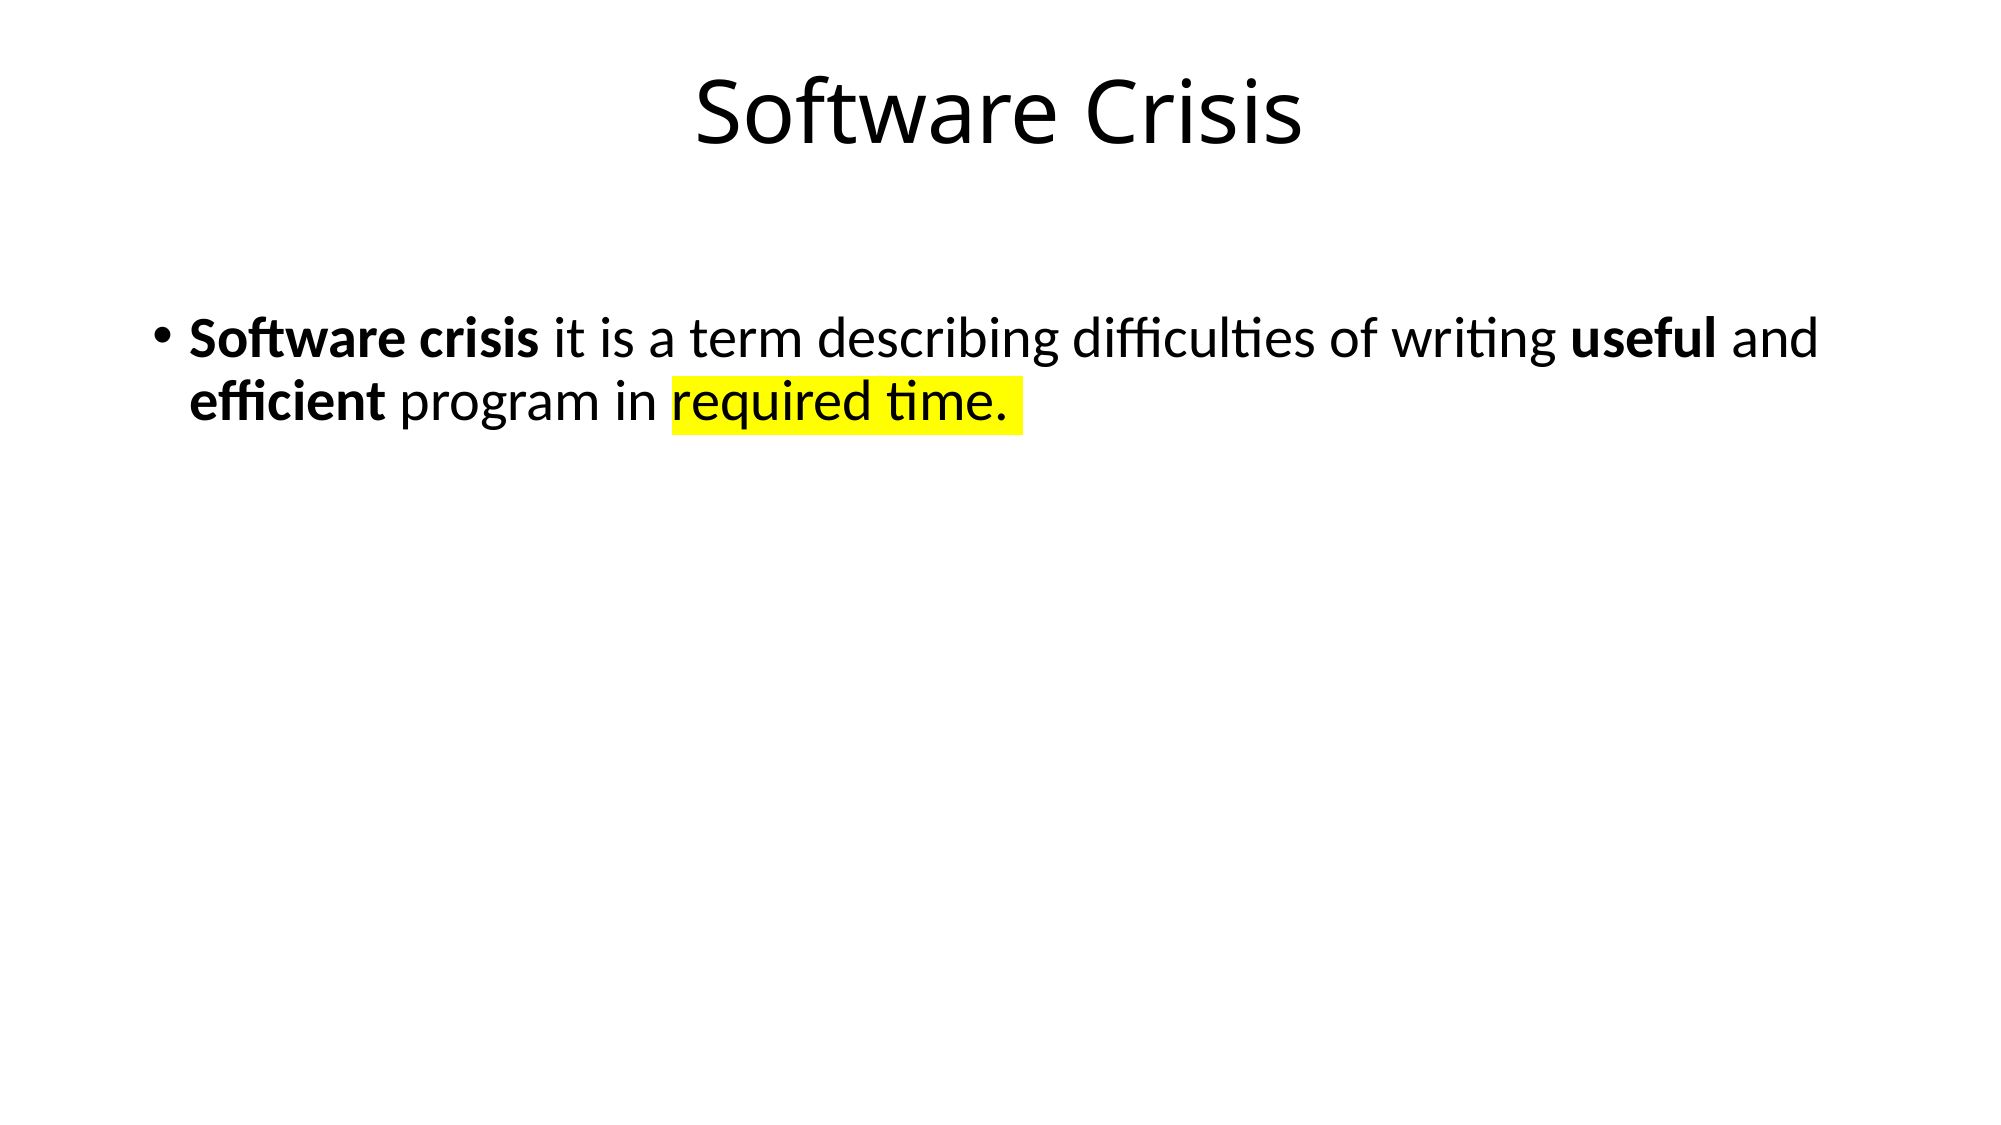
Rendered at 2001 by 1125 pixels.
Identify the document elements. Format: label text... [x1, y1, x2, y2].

title Software Crisis [137, 59, 1863, 171]
list Software crisis it is a term describing difficulties of writing useful and efficient program in required time. [137, 299, 1863, 1014]
